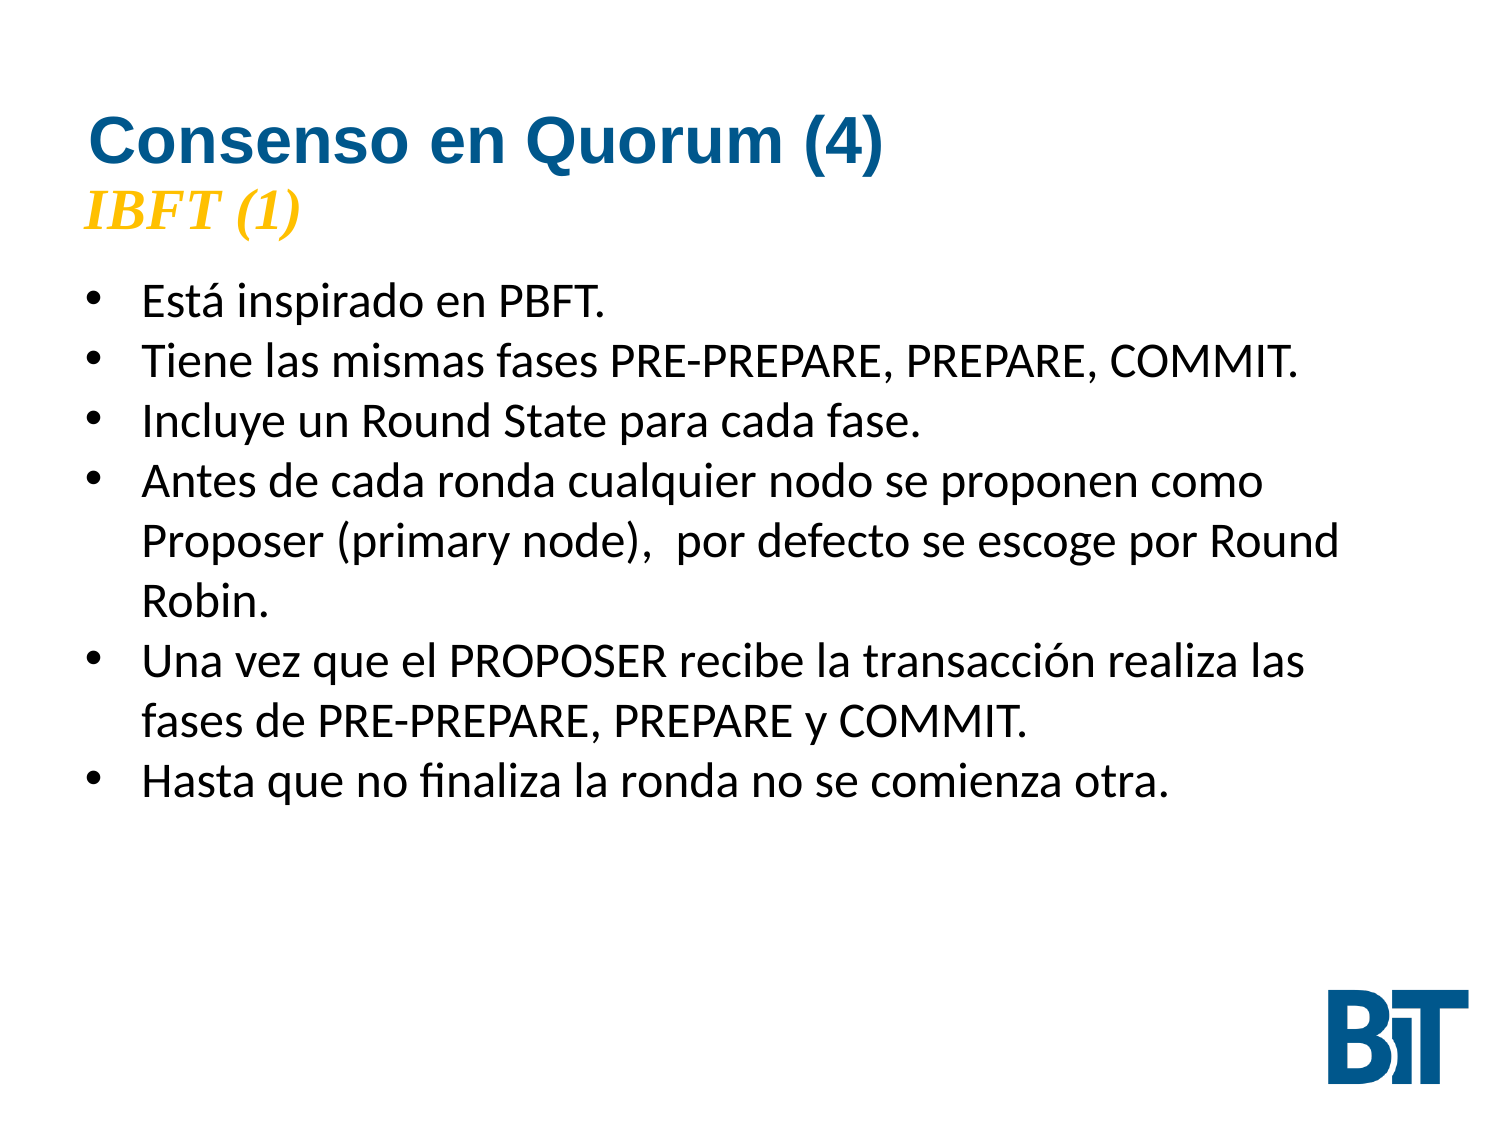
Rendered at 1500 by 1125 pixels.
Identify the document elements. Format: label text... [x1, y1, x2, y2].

text_box Está inspirado en PBFT. Tiene las mismas fases PRE-PREPARE, PREPARE, COMMIT. Incluye un Round State para cada fase. Antes de cada ronda cualquier nodo se proponen como Proposer (primary node), por defecto se escoge por Round Robin. Una vez que el PROPOSER recibe la transacción realiza las fases de PRE-PREPARE, PREPARE y COMMIT. Hasta que no finaliza la ronda no se comienza otra. [70, 259, 1388, 875]
text_box Consenso en Quorum (4) [73, 89, 900, 164]
text_box IBFT (1) [70, 164, 914, 249]
picture [1323, 984, 1472, 1089]
